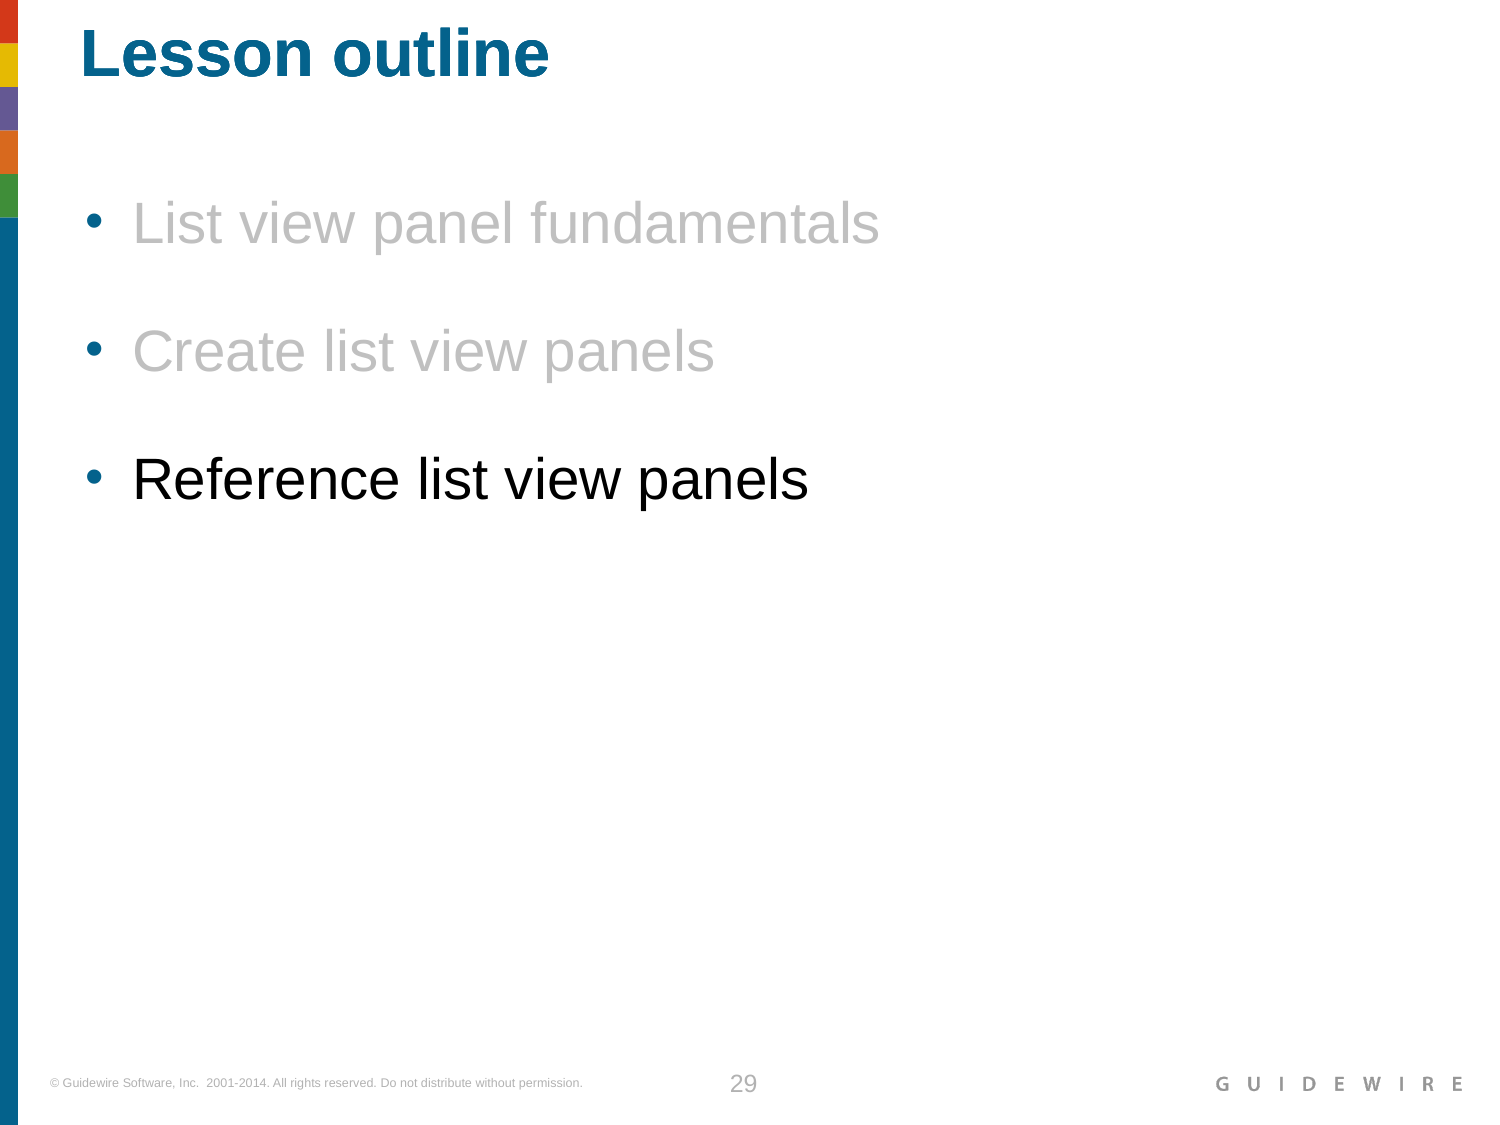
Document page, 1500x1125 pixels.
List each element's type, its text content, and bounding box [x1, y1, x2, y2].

list List view panel fundamentals Create list view panels Reference list view panels [85, 149, 1450, 1050]
picture [1215, 1073, 1480, 1096]
